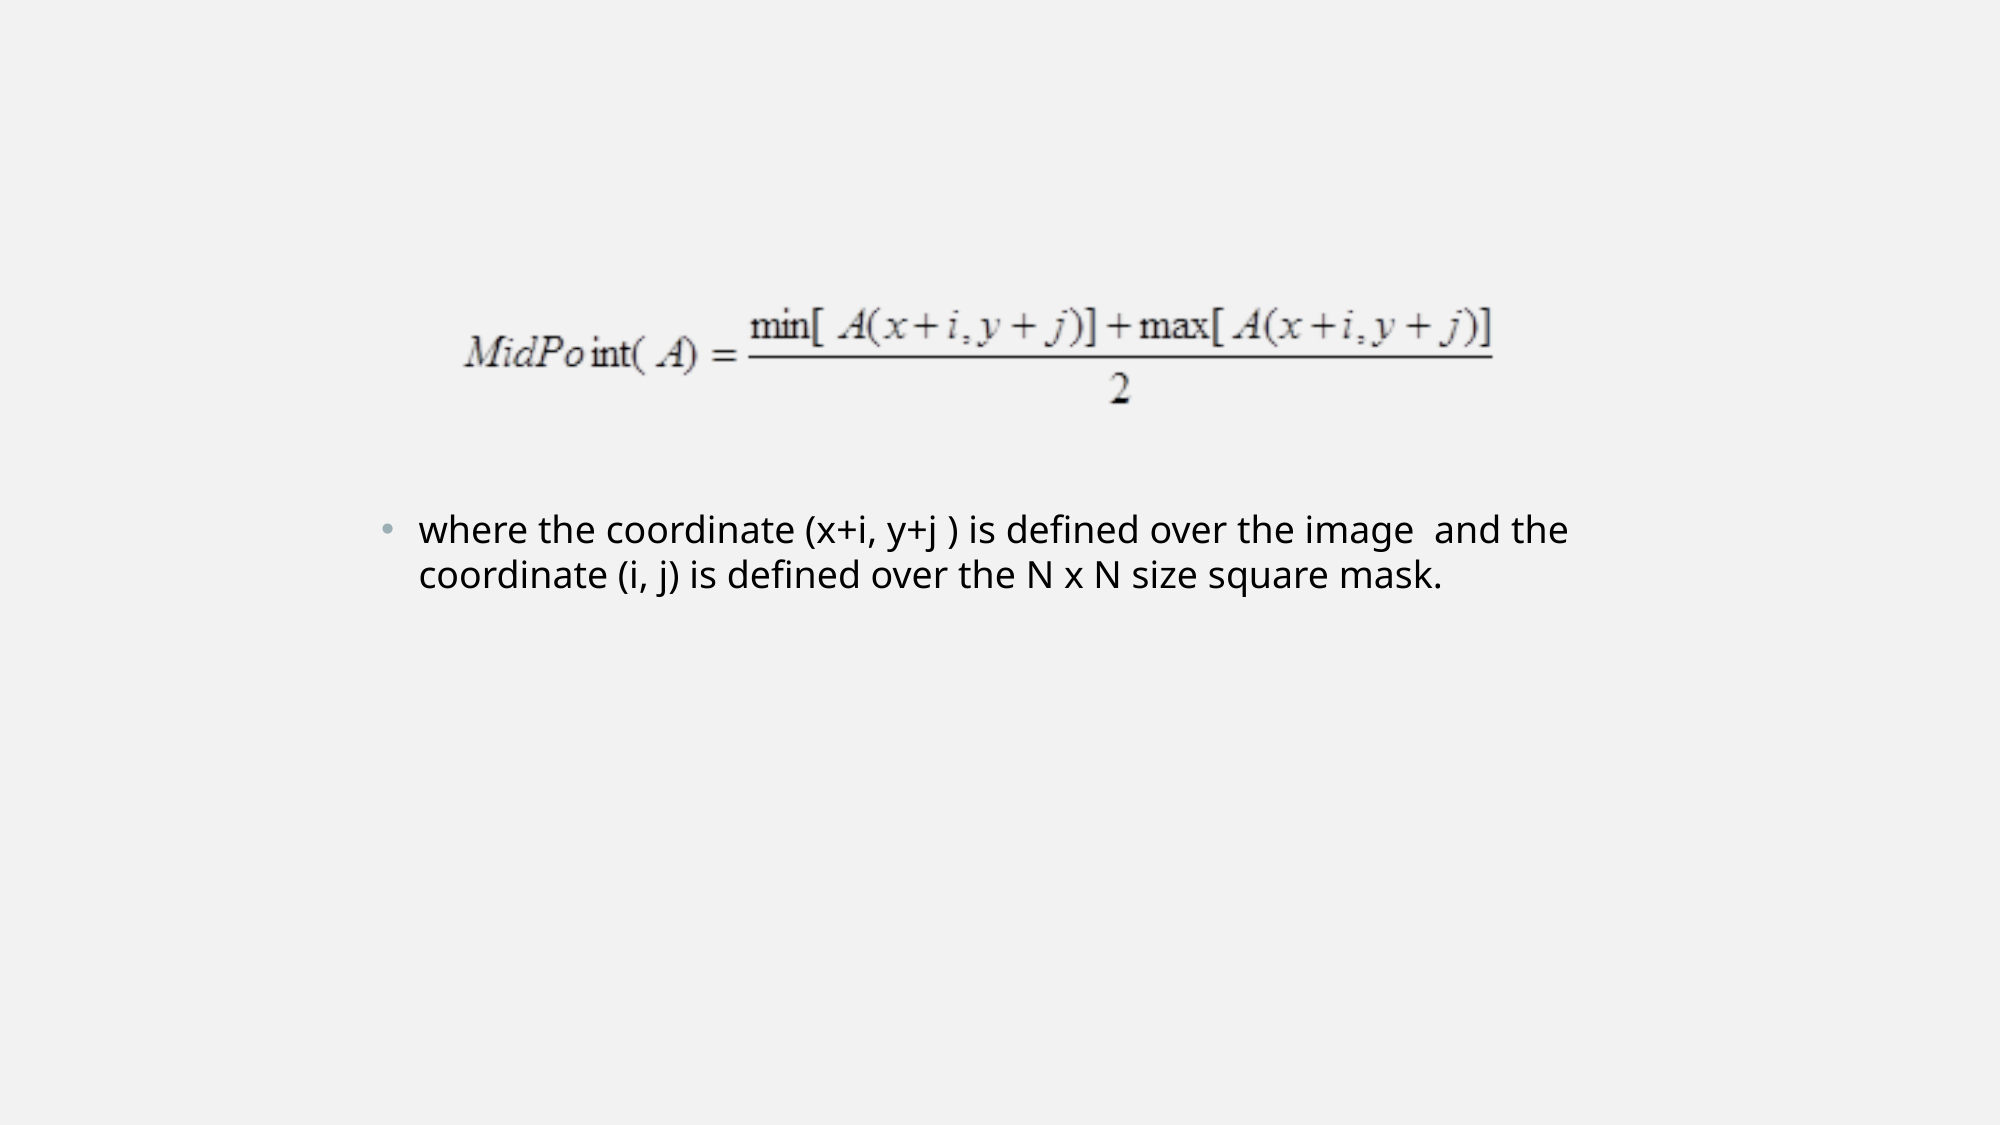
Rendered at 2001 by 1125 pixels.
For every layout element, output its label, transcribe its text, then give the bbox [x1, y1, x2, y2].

picture [458, 297, 1502, 413]
list where the coordinate (x+i, y+j ) is defined over the image and the coordinate (i, j) is defined over the N x N size square mask. [366, 432, 1634, 942]
